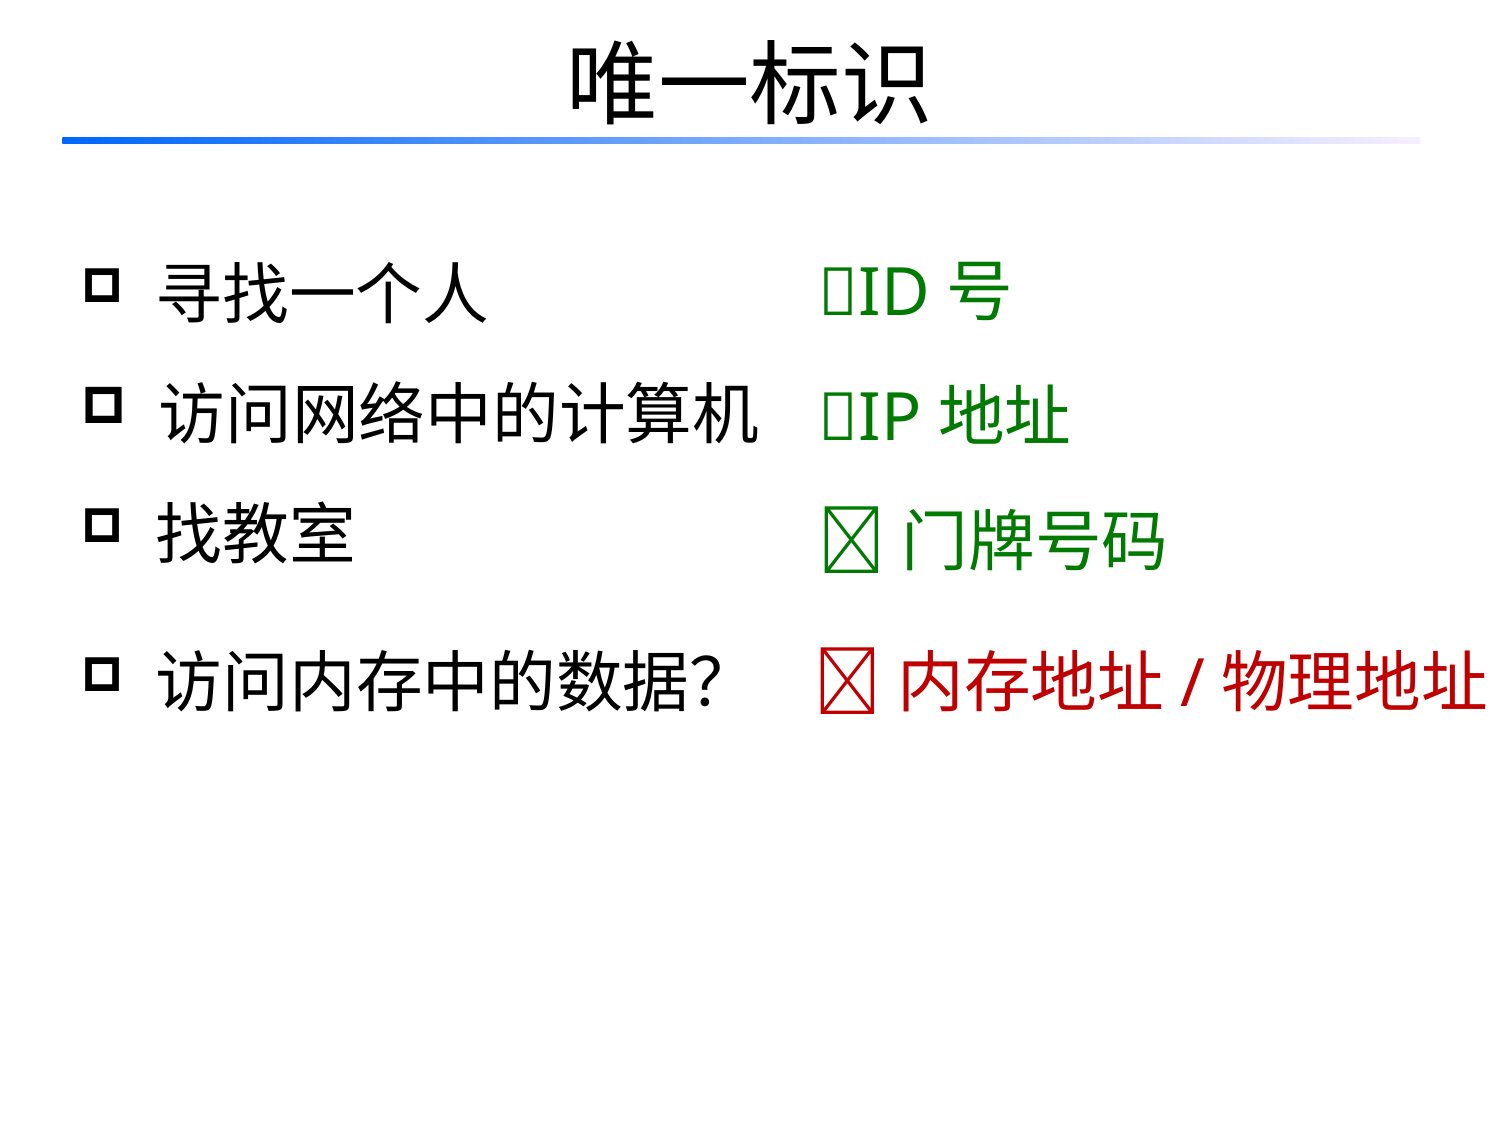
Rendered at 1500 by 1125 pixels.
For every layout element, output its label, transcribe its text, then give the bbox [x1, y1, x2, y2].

title 唯一标识 [74, 0, 1426, 176]
text_box ID号 [804, 221, 1275, 336]
text_box 门牌号码 [804, 471, 1275, 586]
text_box 内存地址/物理地址 [800, 612, 1500, 728]
text_box 寻找一个人 访问网络中的计算机 找教室 [66, 224, 788, 579]
text_box IP地址 [804, 346, 1275, 461]
text_box [62, 137, 1421, 144]
text_box 访问内存中的数据？ [66, 612, 788, 728]
